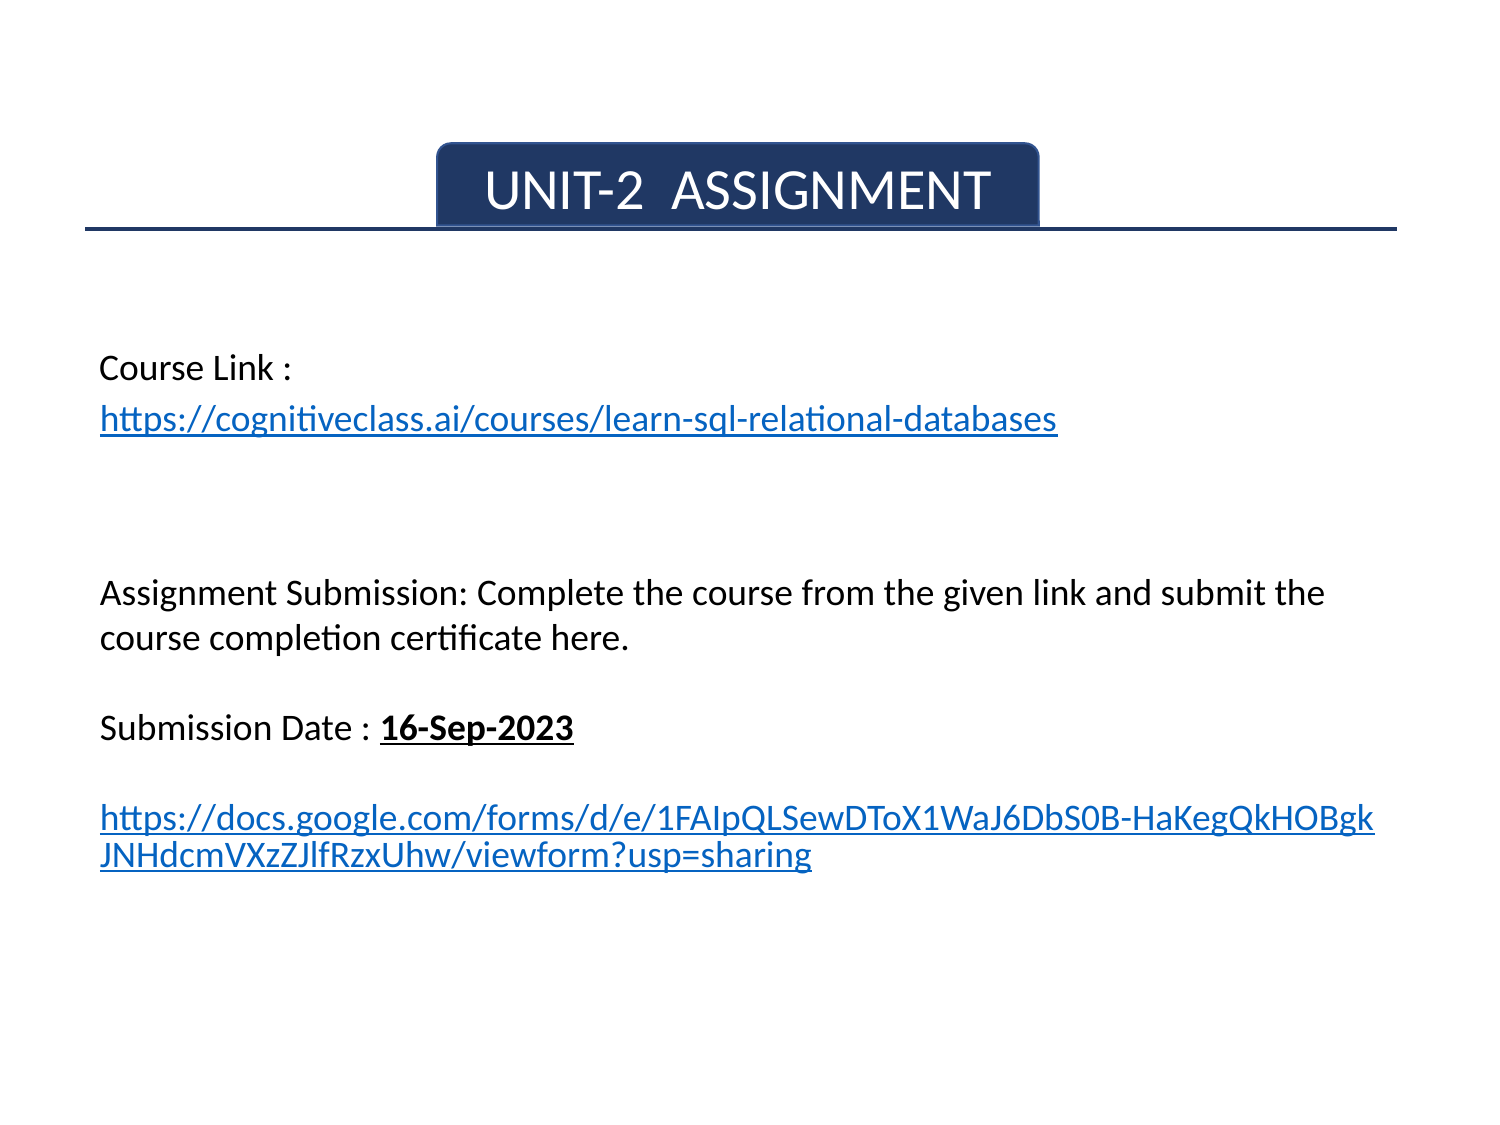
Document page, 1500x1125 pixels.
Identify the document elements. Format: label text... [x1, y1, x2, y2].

text_box UNIT-2 ASSIGNMENT [436, 142, 1040, 227]
text_box Assignment Submission: Complete the course from the given link and submit the course completion certificate here. Submission Date : 16-Sep-2023 https://docs.google.com/forms/d/e/1FAIpQLSewDToX1WaJ6DbS0B-HaKegQkHOBgkJNHdcmVXzZJlfRzxUhw/viewform?usp=sharing [85, 560, 1397, 890]
text_box https://cognitiveclass.ai/courses/learn-sql-relational-databases [85, 386, 1416, 492]
text_box Course Link : [84, 335, 737, 396]
